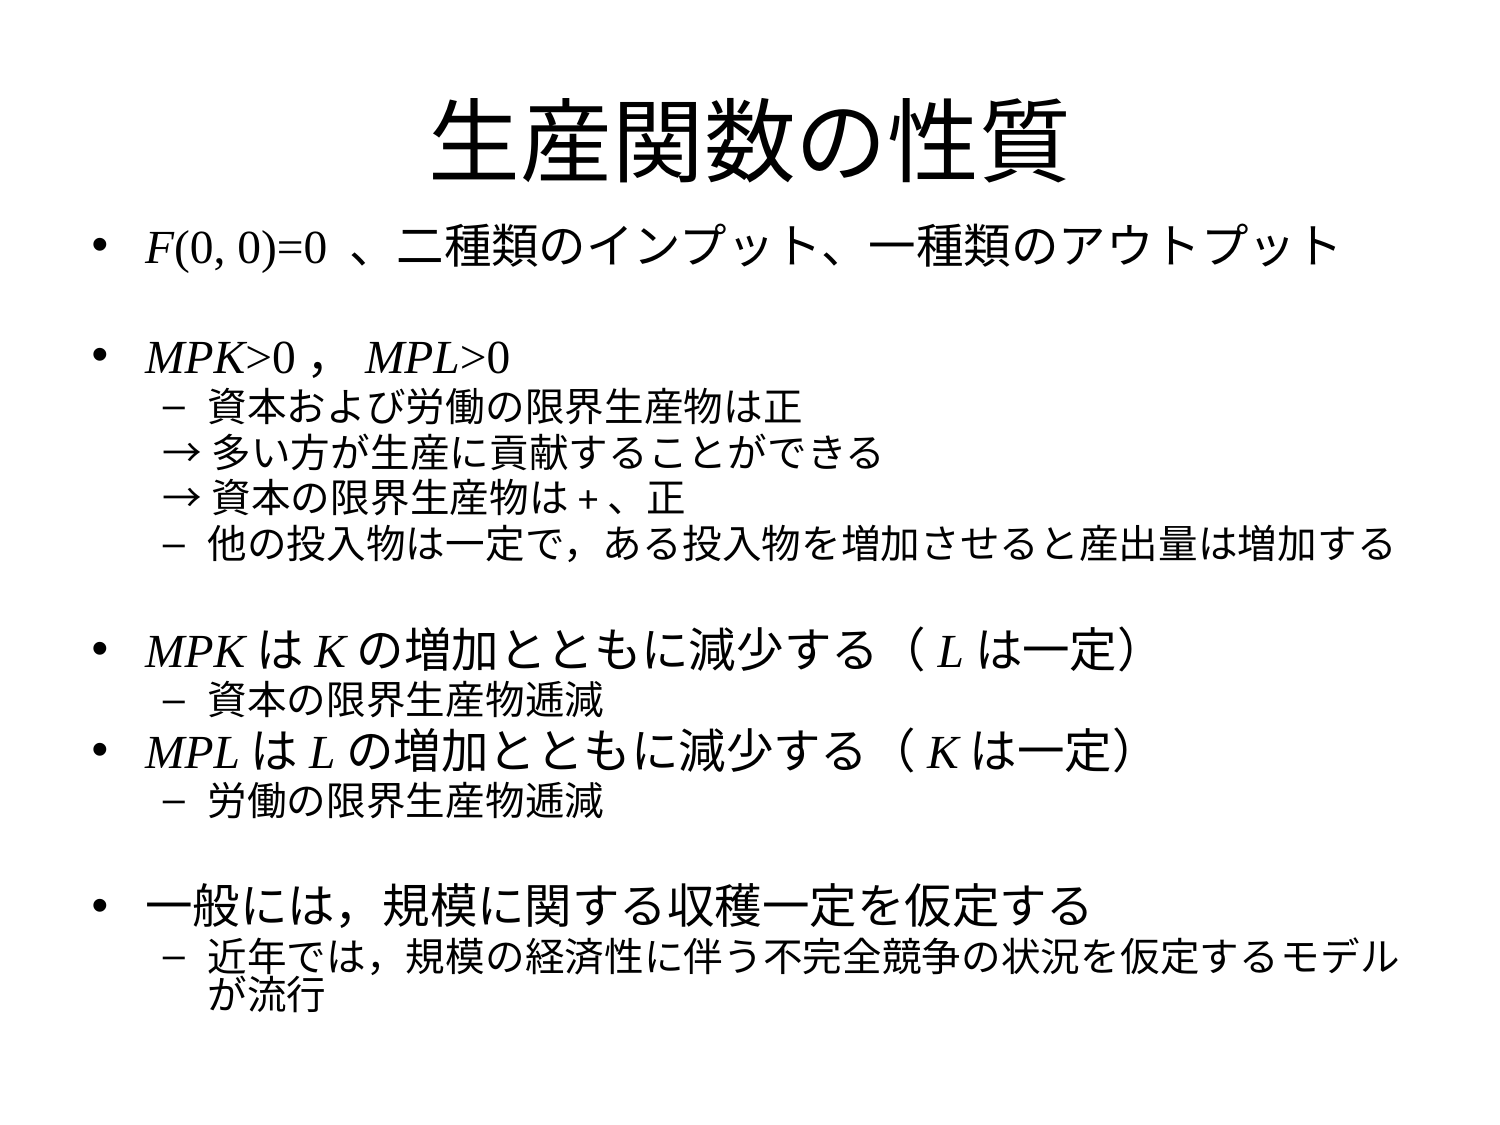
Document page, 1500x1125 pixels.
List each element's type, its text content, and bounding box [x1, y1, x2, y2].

title 生産関数の性質 [75, 45, 1425, 233]
list F(0, 0)=0 、二種類のインプット、一種類のアウトプット MPK>0，MPL>0 資本および労働の限界生産物は正 →多い方が生産に貢献することができる →資本の限界生産物は+、正 他の投入物は一定で，ある投入物を増加させると産出量は増加する MPKはKの増加とともに減少する（Lは一定） 資本の限界生産物逓減 MPLはLの増加とともに減少する（Kは一定） 労働の限界生産物逓減 一般には，規模に関する収穫一定を仮定する 近年では，規模の経済性に伴う不完全競争の状況を仮定するモデルが流行 [76, 219, 1424, 1035]
